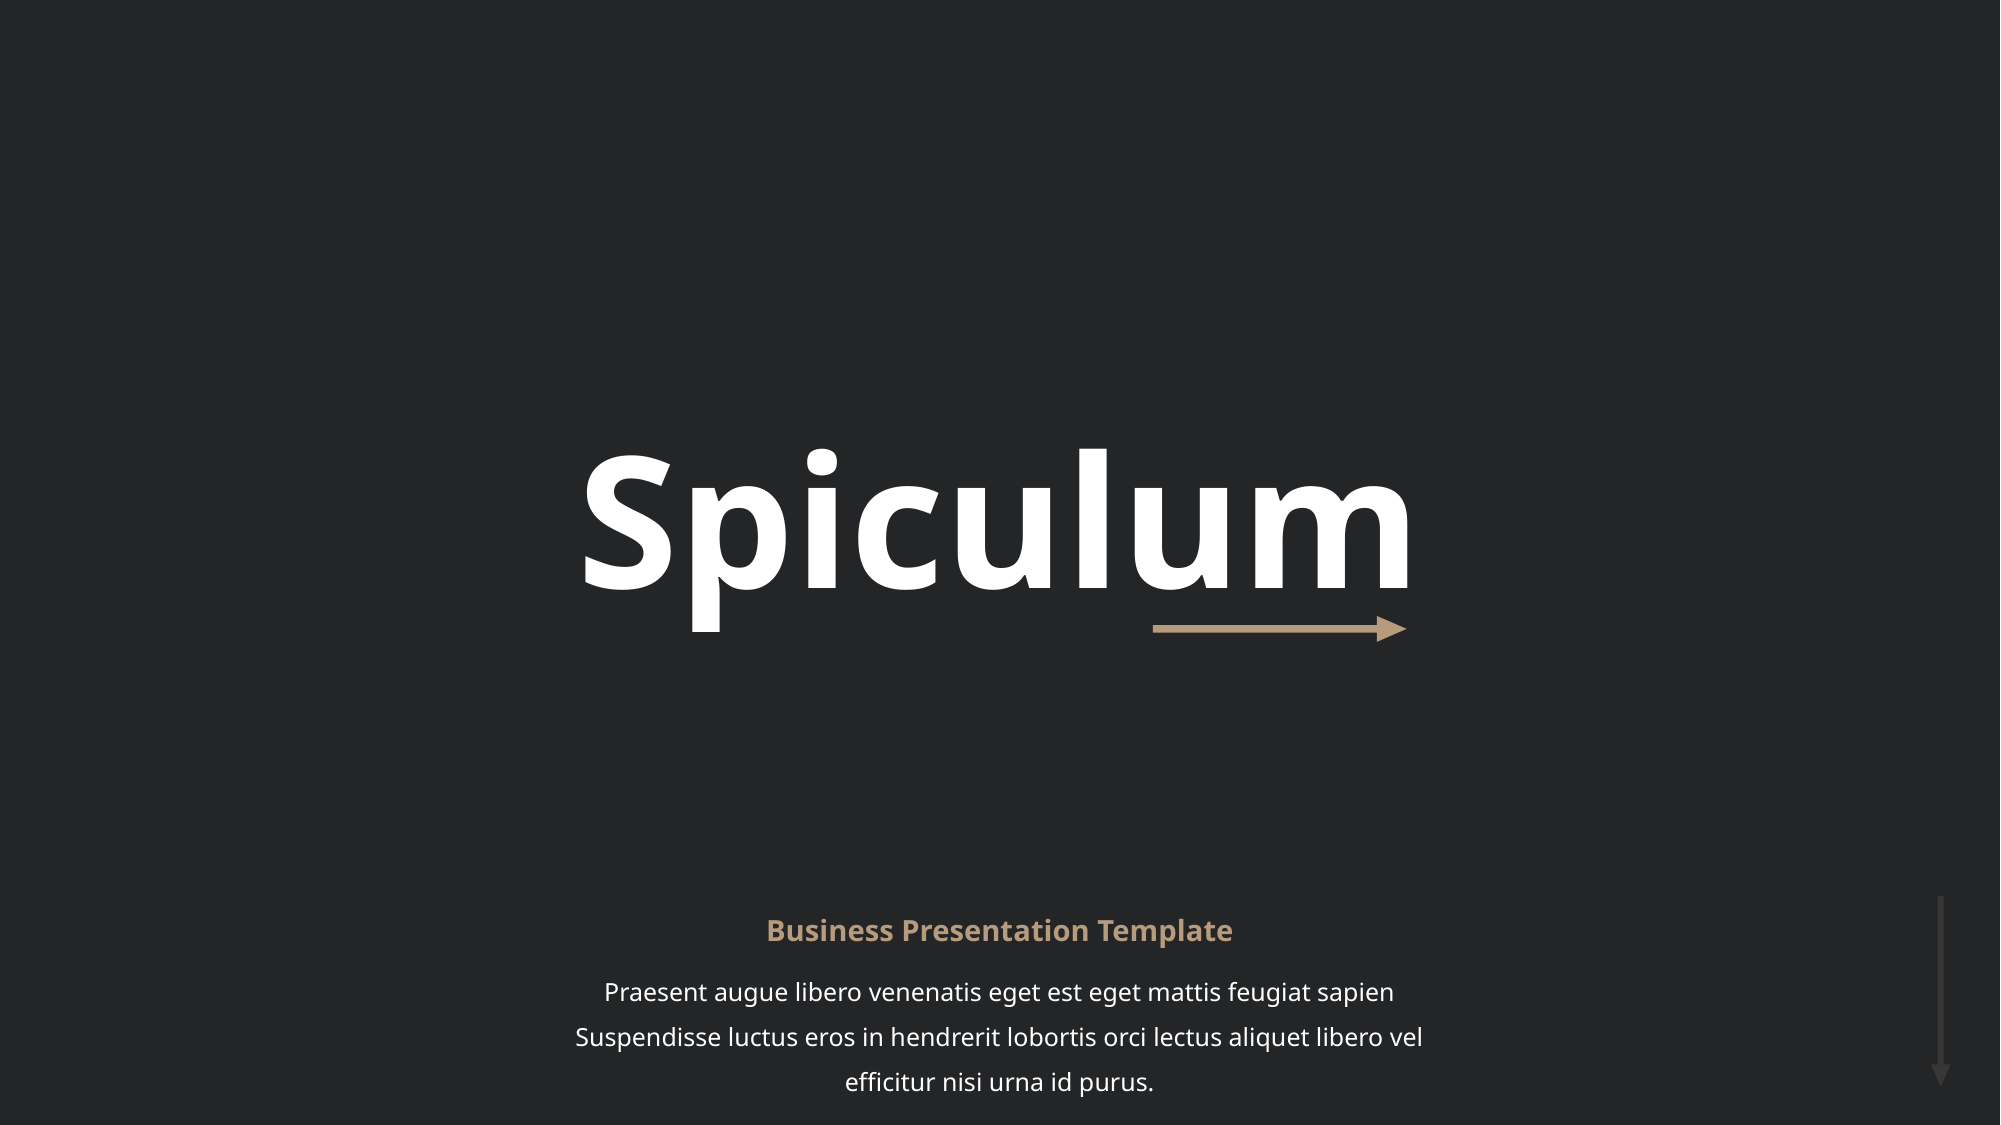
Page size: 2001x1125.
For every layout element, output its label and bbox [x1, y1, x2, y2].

text_box [1152, 615, 1407, 642]
picture [0, 0, 2000, 1125]
